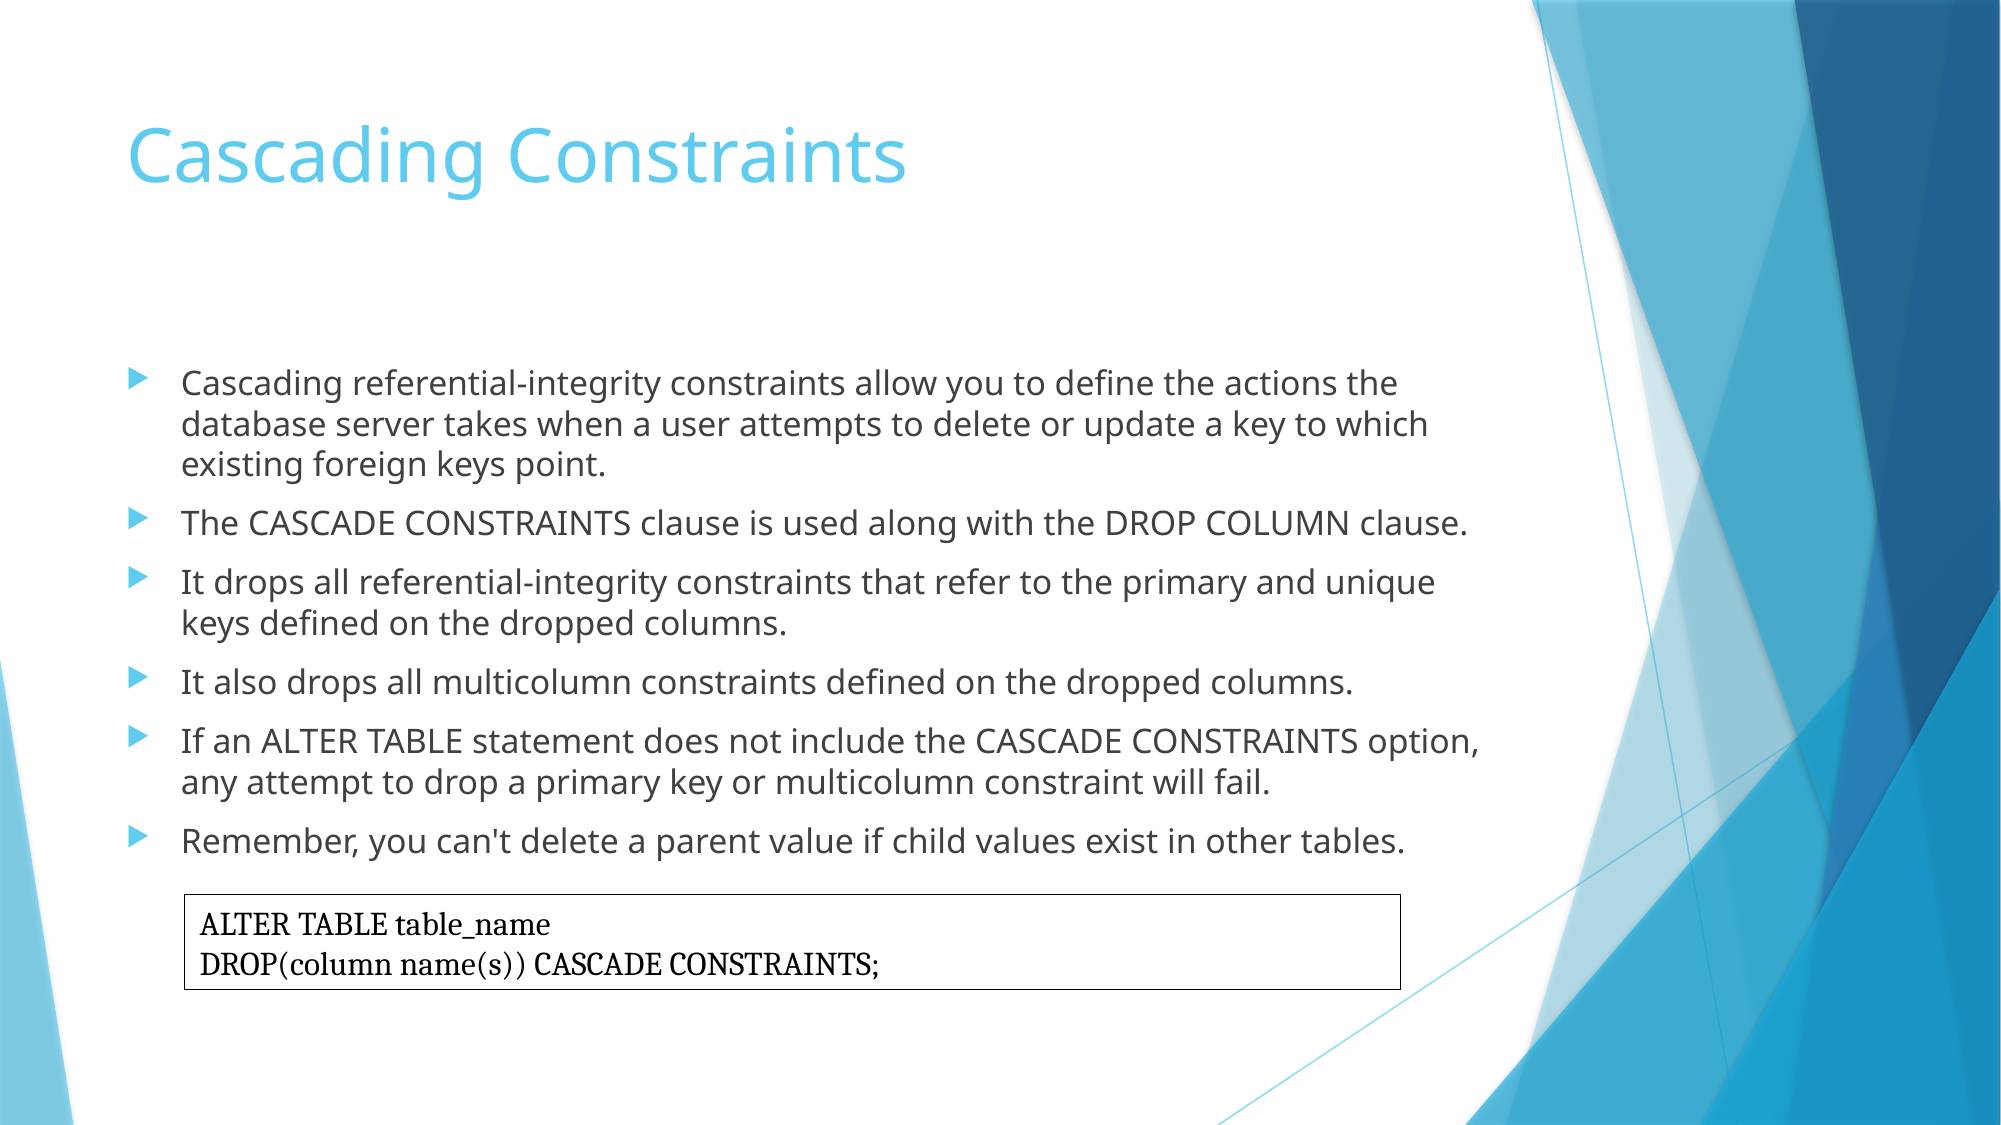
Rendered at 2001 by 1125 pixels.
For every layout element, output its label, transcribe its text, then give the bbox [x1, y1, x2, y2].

title Cascading Constraints [111, 99, 1522, 317]
list Cascading referential-integrity constraints allow you to define the actions the database server takes when a user attempts to delete or update a key to which existing foreign keys point. The CASCADE CONSTRAINTS clause is used along with the DROP COLUMN clause. It drops all referential-integrity constraints that refer to the primary and unique keys defined on the dropped columns. It also drops all multicolumn constraints defined on the dropped columns. If an ALTER TABLE statement does not include the CASCADE CONSTRAINTS option, any attempt to drop a primary key or multicolumn constraint will fail. Remember, you can't delete a parent value if child values exist in other tables. [111, 354, 1522, 878]
text_box ALTER TABLE table_name DROP(column name(s)) CASCADE CONSTRAINTS; [184, 894, 1401, 990]
